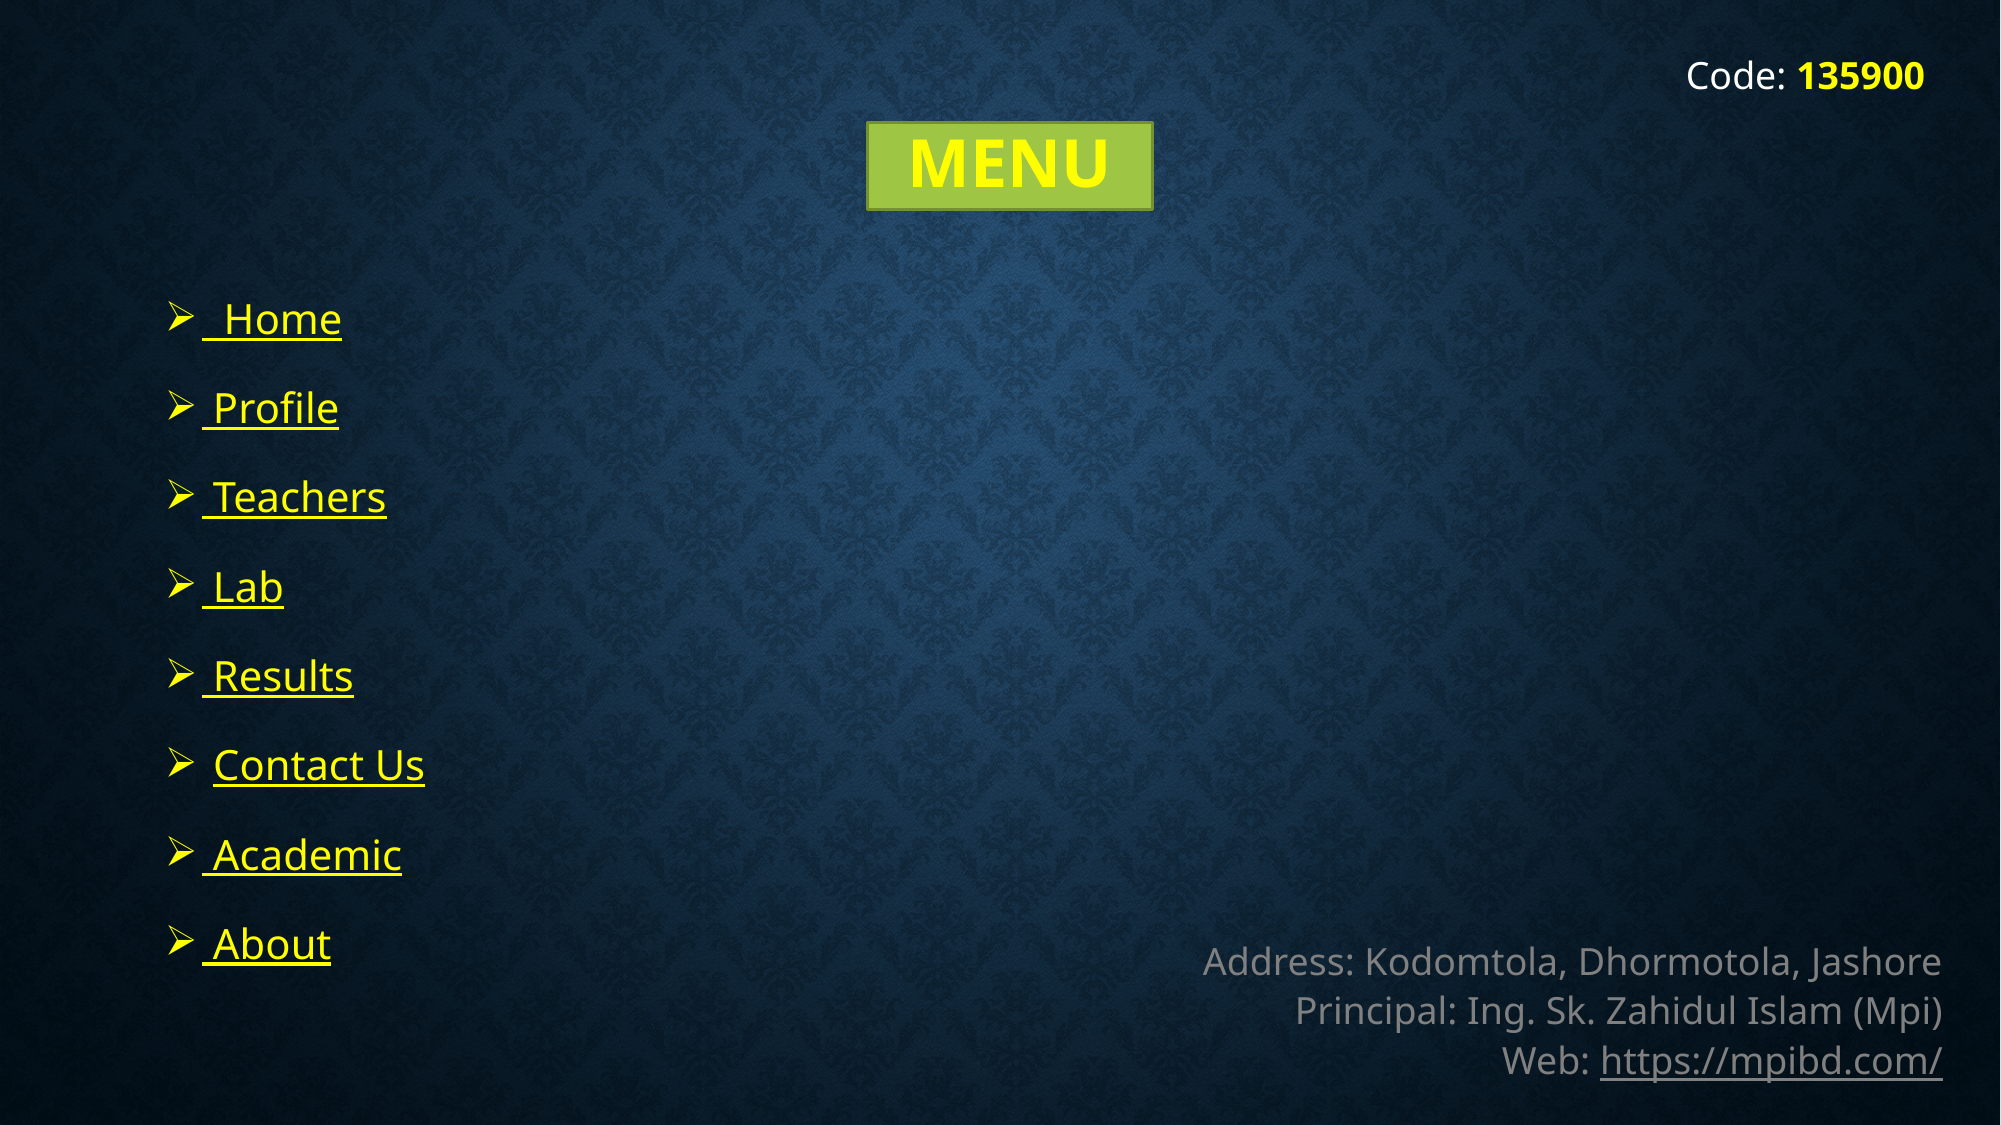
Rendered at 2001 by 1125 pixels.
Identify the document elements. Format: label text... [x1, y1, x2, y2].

text_box Code: 135900 [1671, 44, 1941, 105]
list Home Profile Teachers Lab Results Contact Us Academic About [149, 273, 868, 926]
text_box Address: Kodomtola, Dhormotola, Jashore Principal: Ing. Sk. Zahidul Islam (Mpi) Web: https://mpibd.com/ [1183, 925, 1958, 1096]
title Menu [160, 122, 1860, 210]
